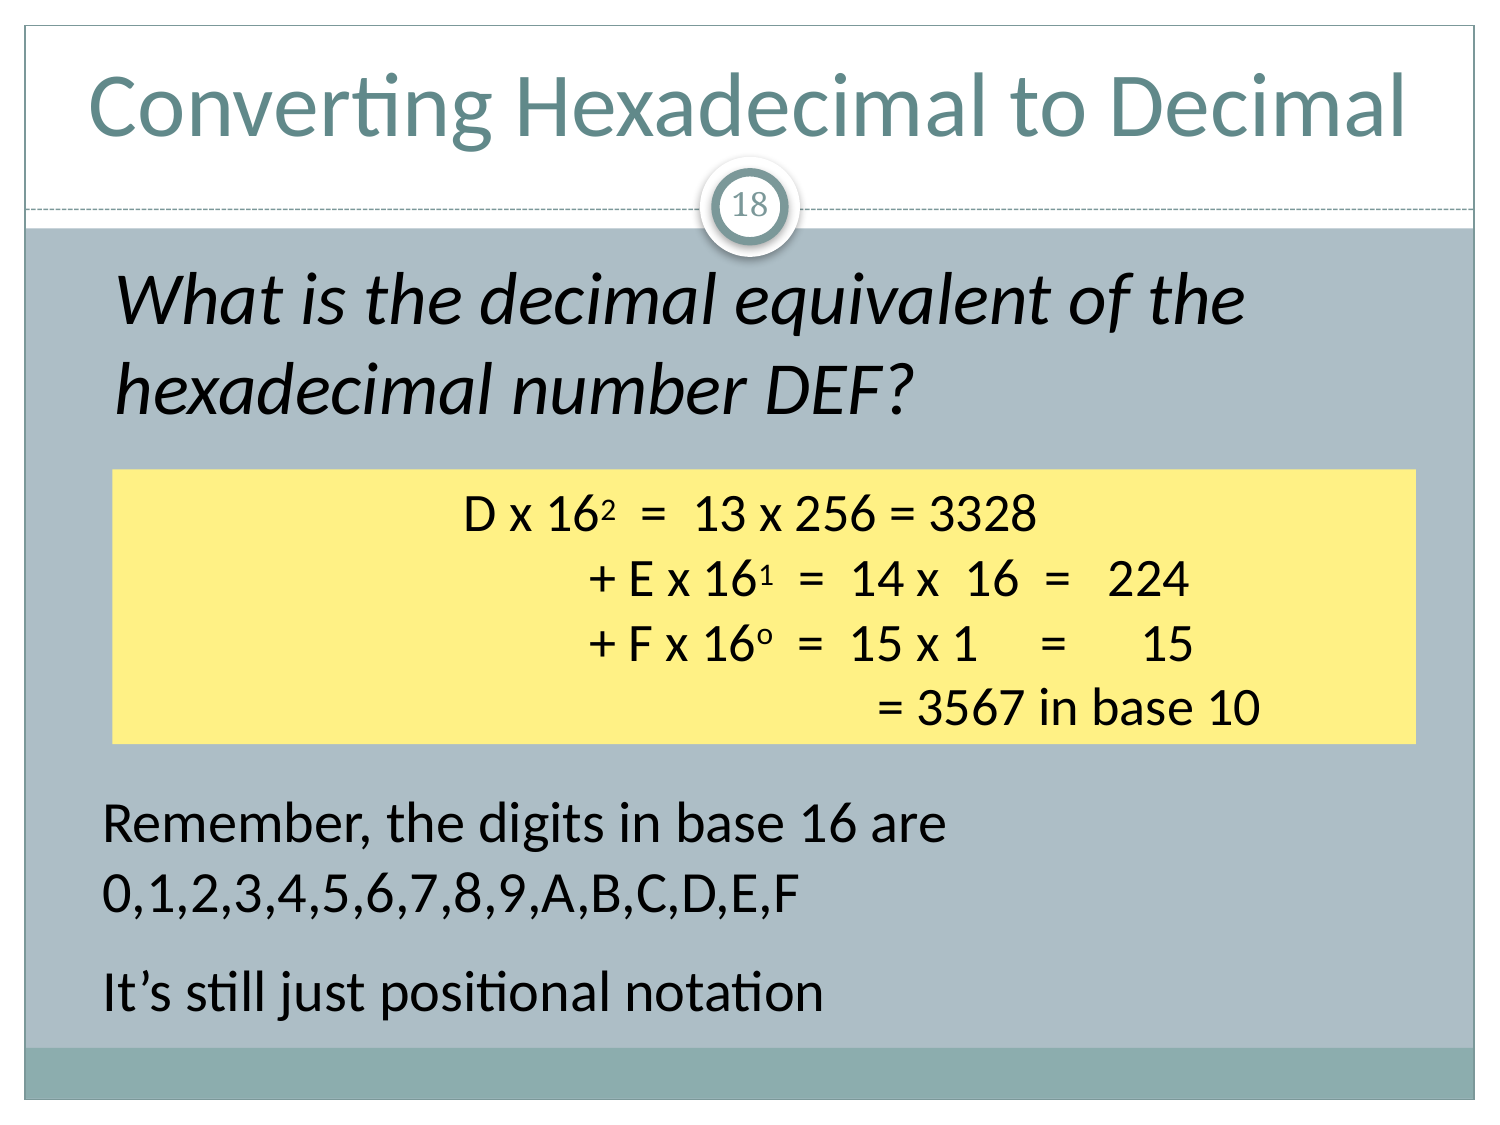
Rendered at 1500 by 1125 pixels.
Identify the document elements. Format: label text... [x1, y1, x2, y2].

text_box What is the decimal equivalent of the hexadecimal number DEF? [99, 242, 1375, 508]
text_box Remember, the digits in base 16 are 0,1,2,3,4,5,6,7,8,9,A,B,C,D,E,F It’s still just positional notation [87, 776, 1450, 1031]
title Converting Hexadecimal to Decimal [49, 37, 1450, 162]
slide_number 17 [712, 169, 788, 243]
text_box D x 162 = 13 x 256 = 3328 + E x 161 = 14 x 16 = 224 + F x 16o = 15 x 1 = 15 = 3567 in base 10 [112, 469, 1416, 745]
